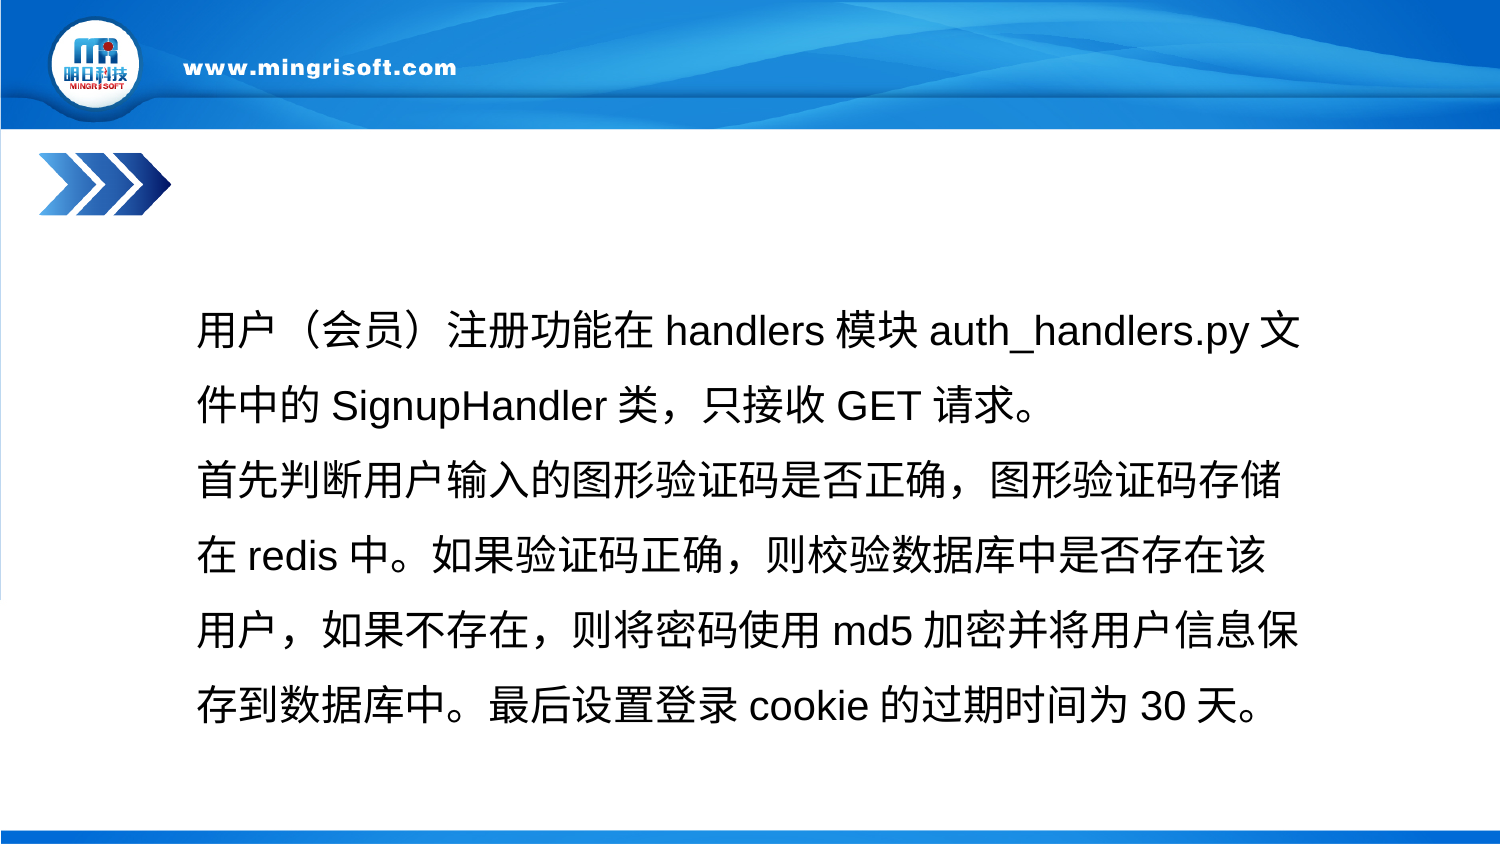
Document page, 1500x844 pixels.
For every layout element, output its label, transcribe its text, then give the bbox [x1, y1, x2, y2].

picture [0, 0, 1500, 844]
text_box 用户（会员）注册功能在handlers模块auth_handlers.py文件中的SignupHandler类，只接收GET请求。 首先判断用户输入的图形验证码是否正确，图形验证码存储在redis中。如果验证码正确，则校验数据库中是否存在该用户，如果不存在，则将密码使用md5加密并将用户信息保存到数据库中。最后设置登录cookie的过期时间为30天。 [181, 271, 1319, 737]
